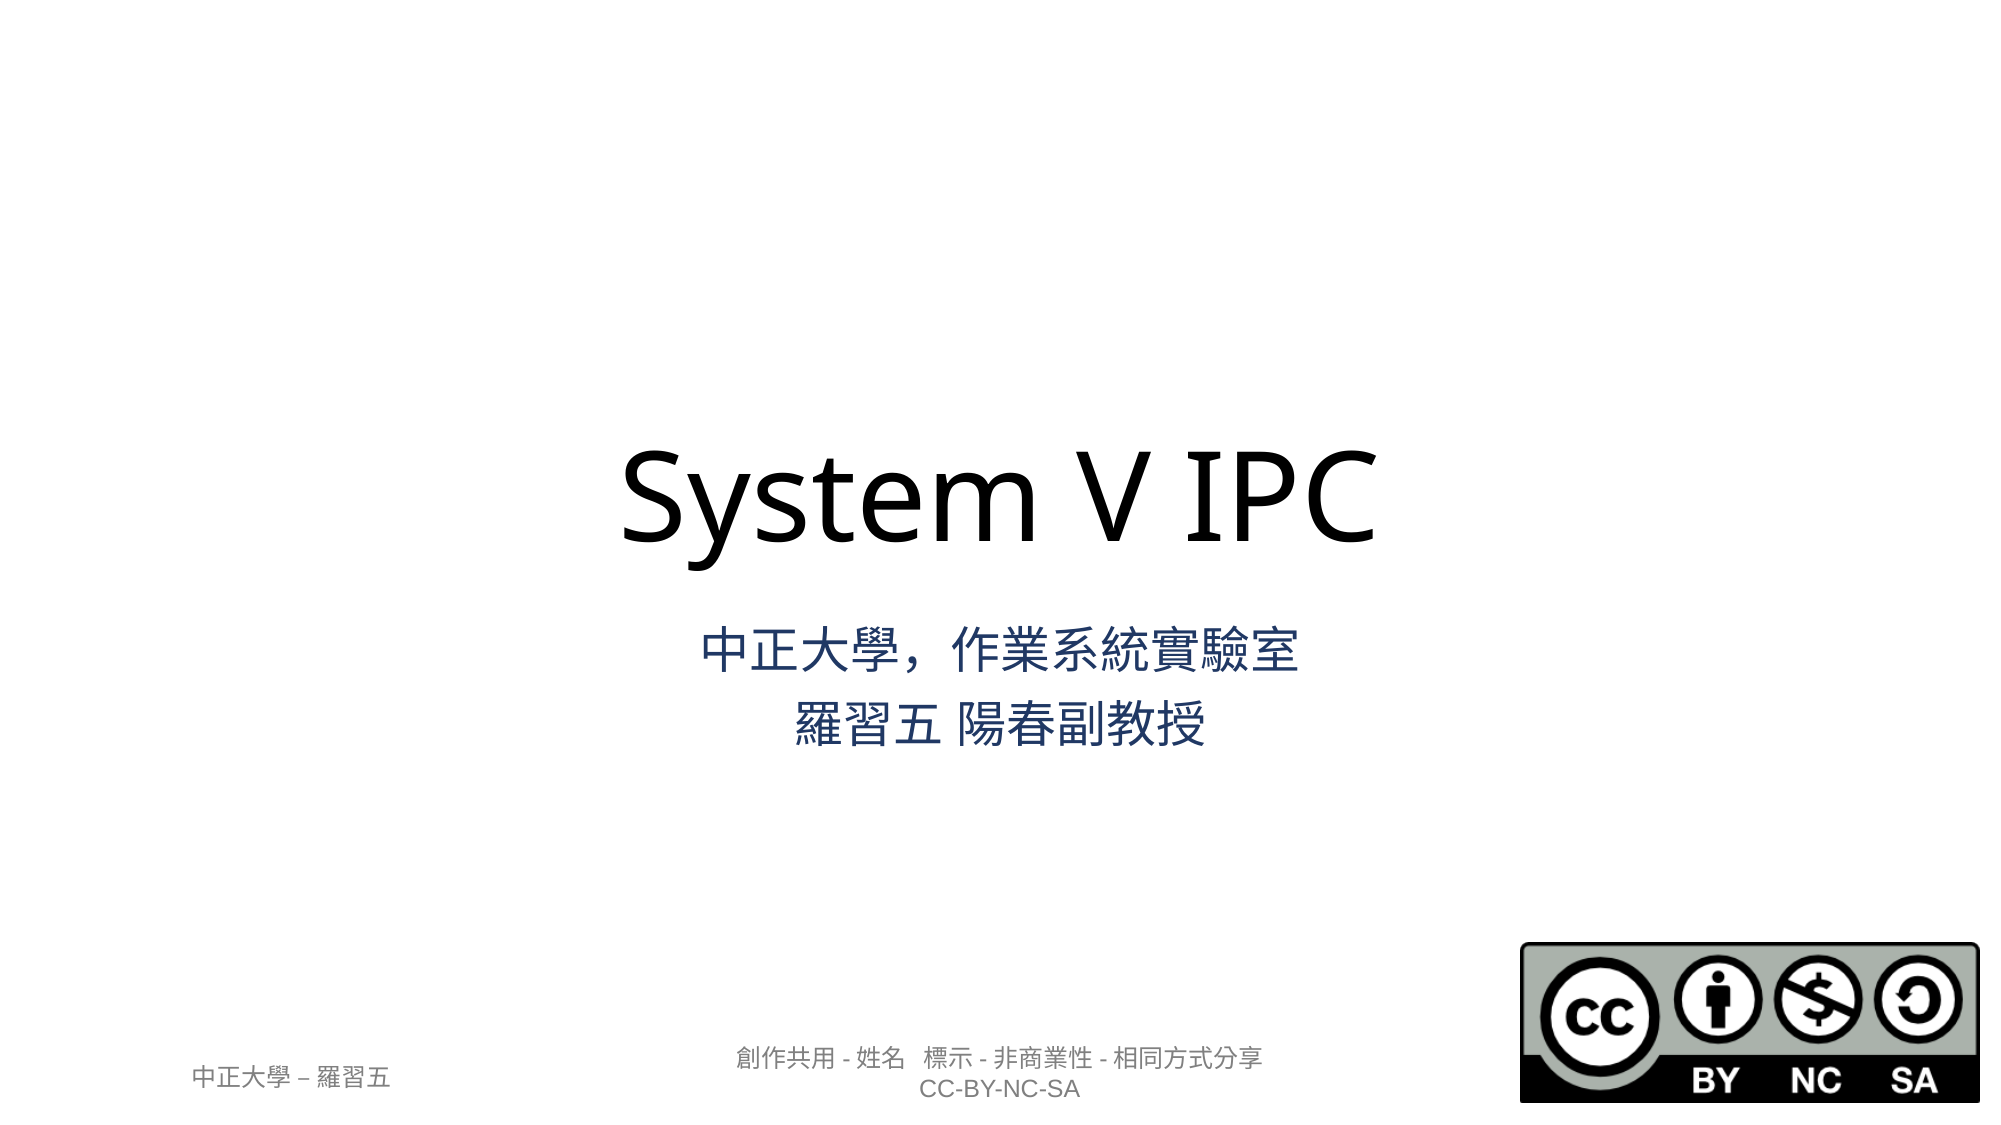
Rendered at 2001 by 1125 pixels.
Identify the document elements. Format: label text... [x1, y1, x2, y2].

picture [1520, 942, 1980, 1103]
subtitle 中正大學，作業系統實驗室 羅習五 陽春副教授 [249, 590, 1750, 863]
title System V IPC [249, 184, 1750, 576]
